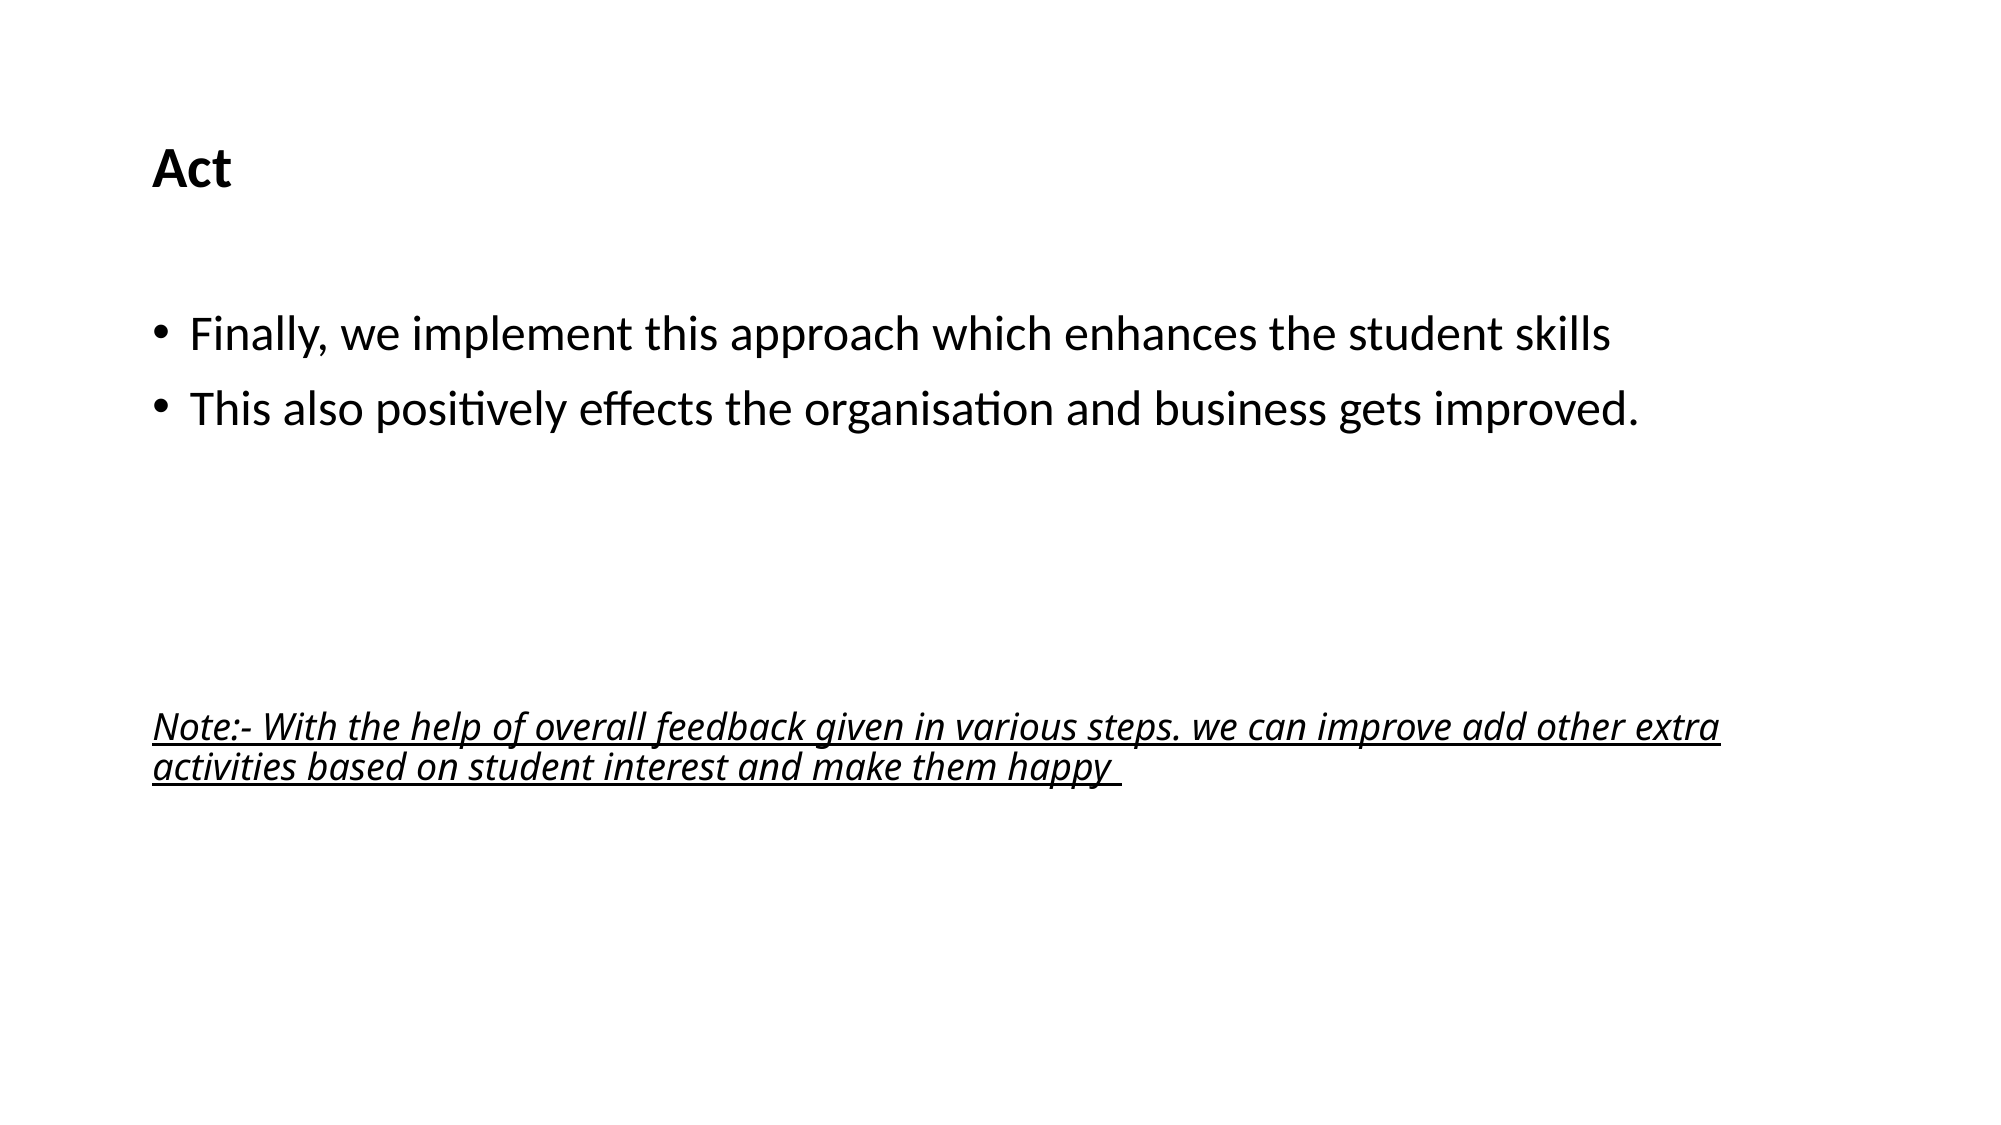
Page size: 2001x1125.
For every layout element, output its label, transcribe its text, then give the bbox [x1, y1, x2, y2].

title Act [137, 59, 1863, 278]
list Finally, we implement this approach which enhances the student skills This also positively effects the organisation and business gets improved. Note:- With the help of overall feedback given in various steps. we can improve add other extra activities based on student interest and make them happy [137, 299, 1863, 1014]
